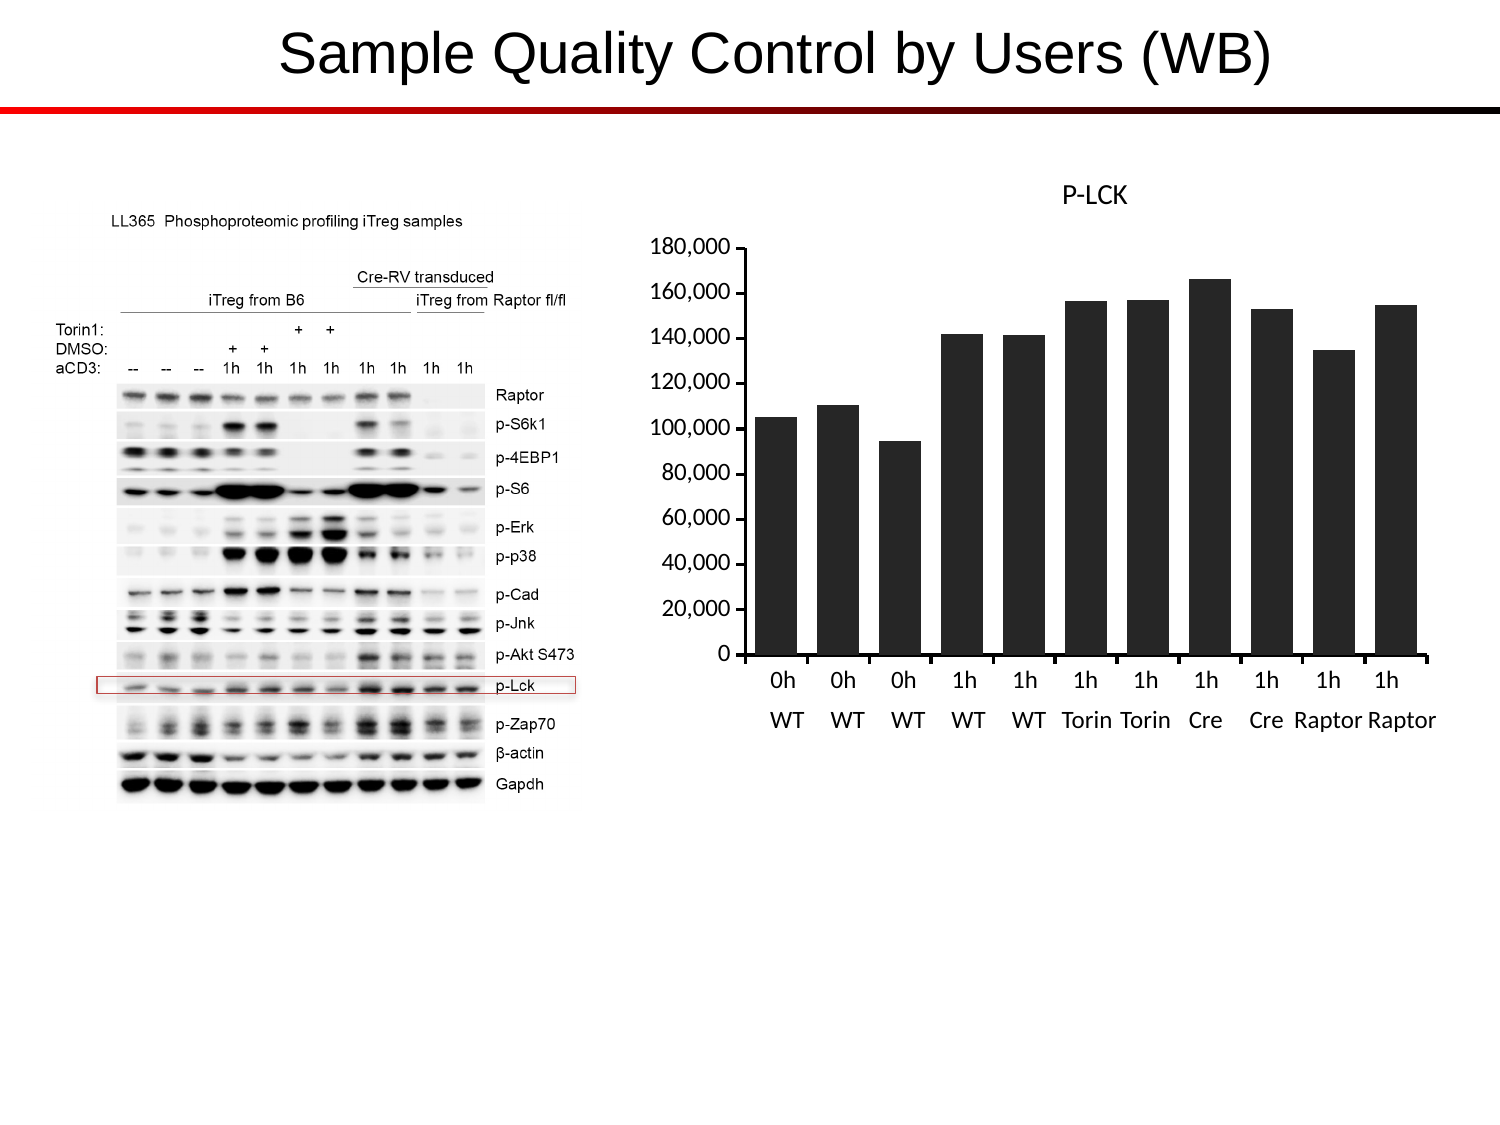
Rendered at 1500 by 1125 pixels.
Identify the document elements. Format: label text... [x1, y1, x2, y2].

text_box WT [951, 703, 987, 734]
text_box 1h [1012, 686, 1039, 694]
picture [31, 201, 582, 811]
chart [632, 226, 1444, 677]
text_box WT [891, 703, 926, 734]
text_box P-LCK [1062, 175, 1129, 211]
text_box WT [830, 703, 866, 734]
text_box Raptor [1367, 703, 1437, 734]
text_box 0h [891, 686, 918, 694]
text_box 1h [1253, 686, 1280, 694]
text_box Sample Quality Control by Users (WB) [80, 7, 1473, 93]
text_box 1h [1132, 686, 1159, 694]
text_box 0h [770, 686, 797, 694]
text_box [0, 107, 1500, 114]
text_box 1h [1072, 686, 1099, 694]
text_box Raptor [1294, 703, 1363, 734]
text_box Torin [1120, 703, 1172, 734]
text_box 1h [1315, 686, 1342, 694]
text_box Torin [1061, 703, 1113, 734]
text_box WT [1011, 703, 1047, 734]
text_box 1h [1193, 686, 1220, 694]
text_box 0h [830, 686, 857, 694]
text_box Cre [1188, 703, 1224, 734]
text_box 1h [1373, 686, 1400, 694]
text_box 1h [951, 686, 978, 694]
text_box Cre [1249, 703, 1284, 734]
text_box WT [770, 703, 805, 734]
